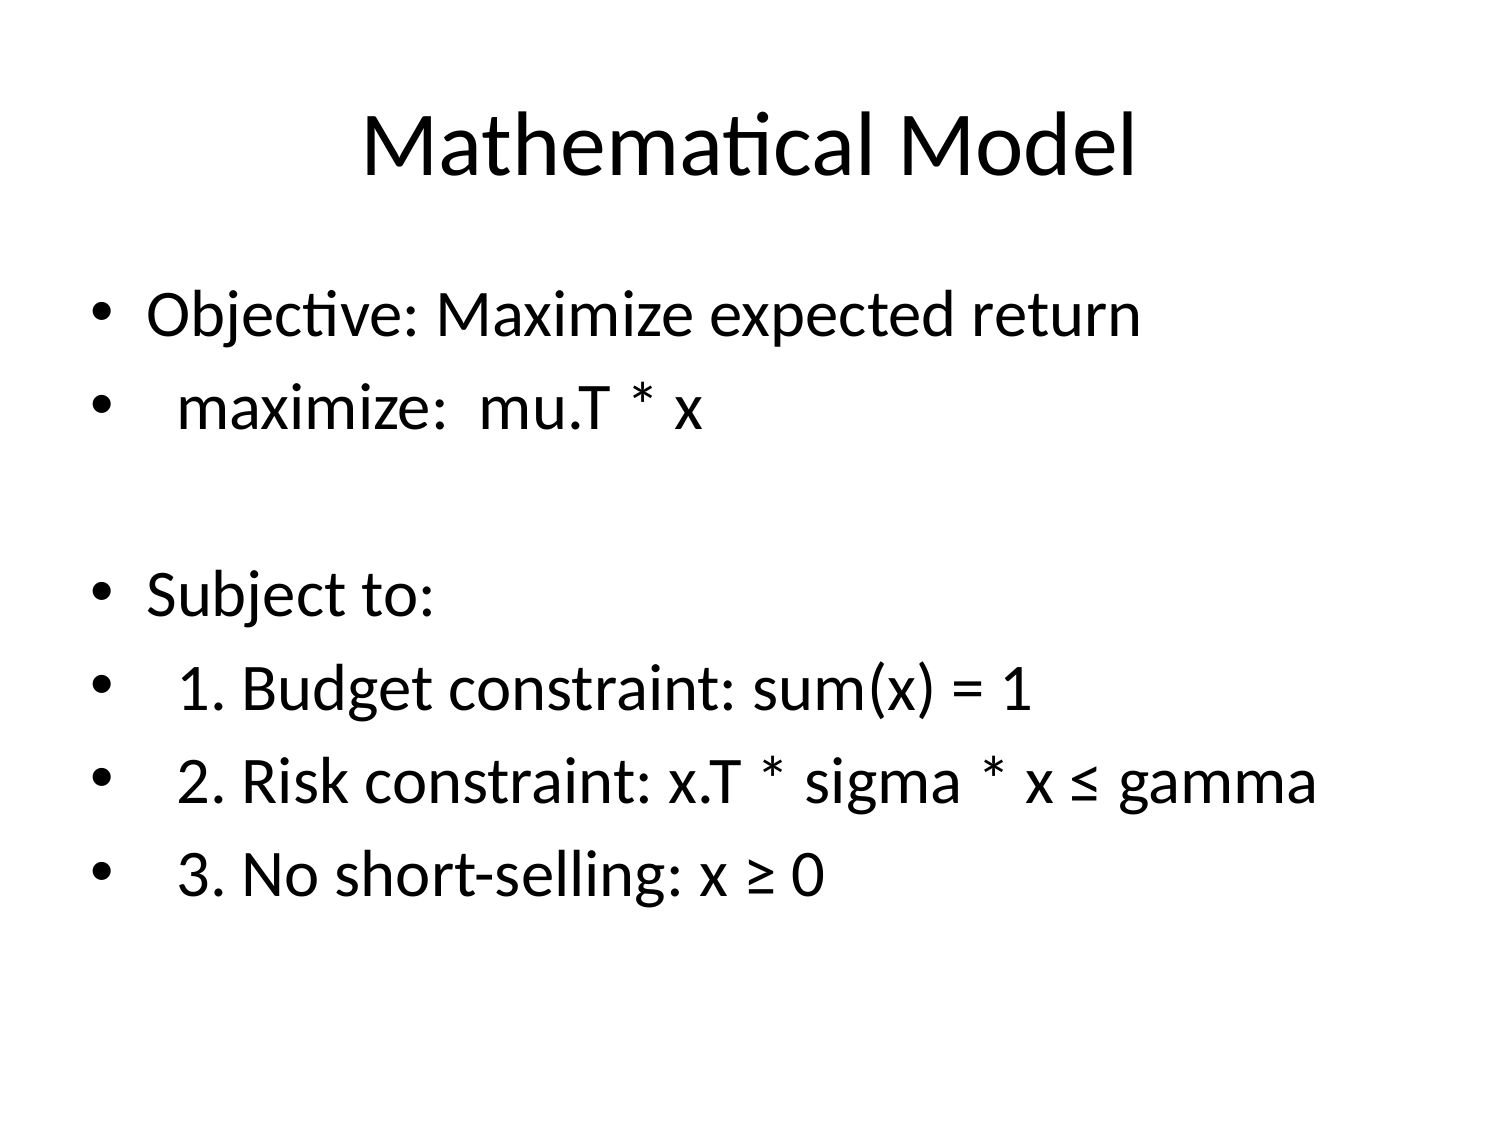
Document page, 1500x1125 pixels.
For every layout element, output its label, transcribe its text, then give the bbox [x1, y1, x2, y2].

list Objective: Maximize expected return maximize: mu.T * x Subject to: 1. Budget constraint: sum(x) = 1 2. Risk constraint: x.T * sigma * x ≤ gamma 3. No short-selling: x ≥ 0 [75, 262, 1425, 1005]
title Mathematical Model [75, 45, 1425, 233]
